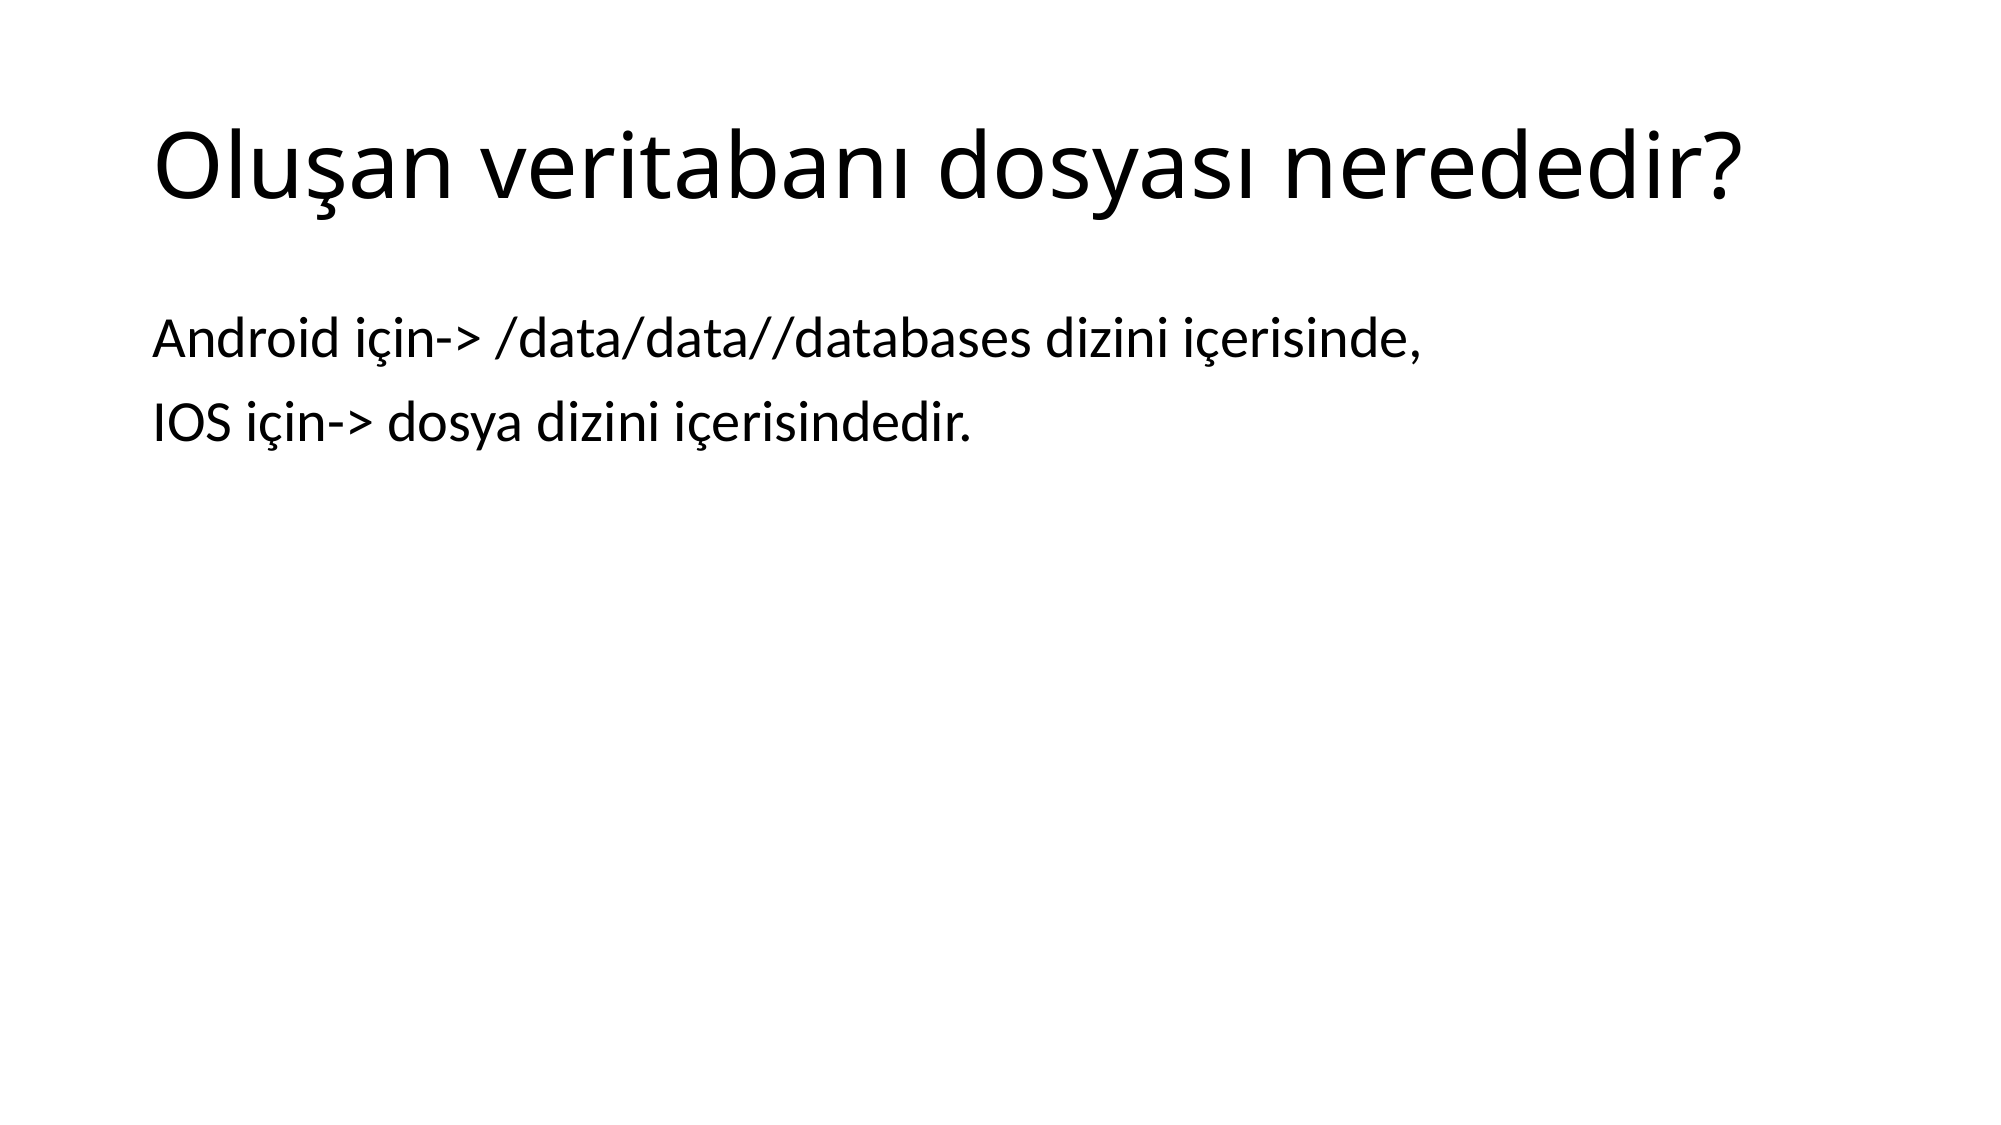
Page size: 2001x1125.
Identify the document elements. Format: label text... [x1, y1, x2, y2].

title Oluşan veritabanı dosyası nerededir? [137, 59, 1863, 278]
list Android için-> /data/data//databases dizini içerisinde, IOS için-> dosya dizini içerisindedir. [137, 299, 1863, 1014]
